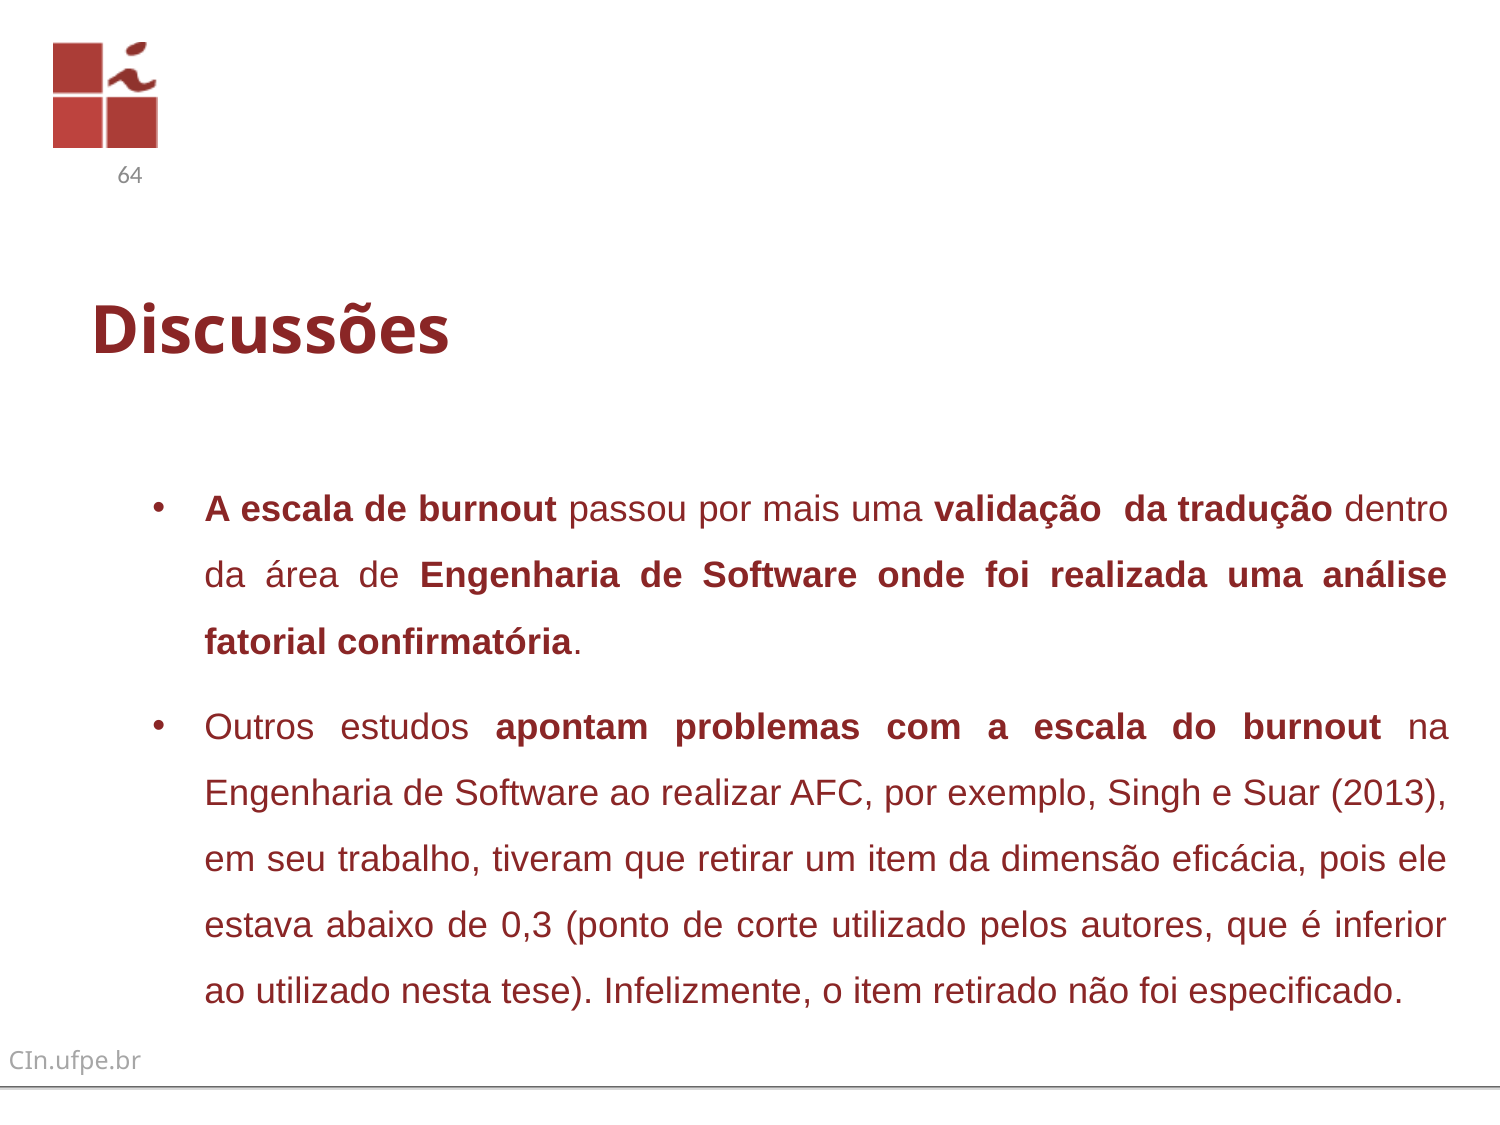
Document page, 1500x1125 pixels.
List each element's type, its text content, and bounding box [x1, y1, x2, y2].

picture [0, 1086, 1500, 1090]
picture [53, 42, 158, 146]
list A escala de burnout passou por mais uma validação da tradução dentro da área de Engenharia de Software onde foi realizada uma análise fatorial confirmatória. Outros estudos apontam problemas com a escala do burnout na Engenharia de Software ao realizar AFC, por exemplo, Singh e Suar (2013), em seu trabalho, tiveram que retirar um item da dimensão eficácia, pois ele estava abaixo de 0,3 (ponto de corte utilizado pelos autores, que é inferior ao utilizado nesta tese). Infelizmente, o item retirado não foi especificado. [80, 455, 1464, 1033]
slide_number 64 [53, 146, 158, 200]
title Discussões [75, 233, 1425, 421]
